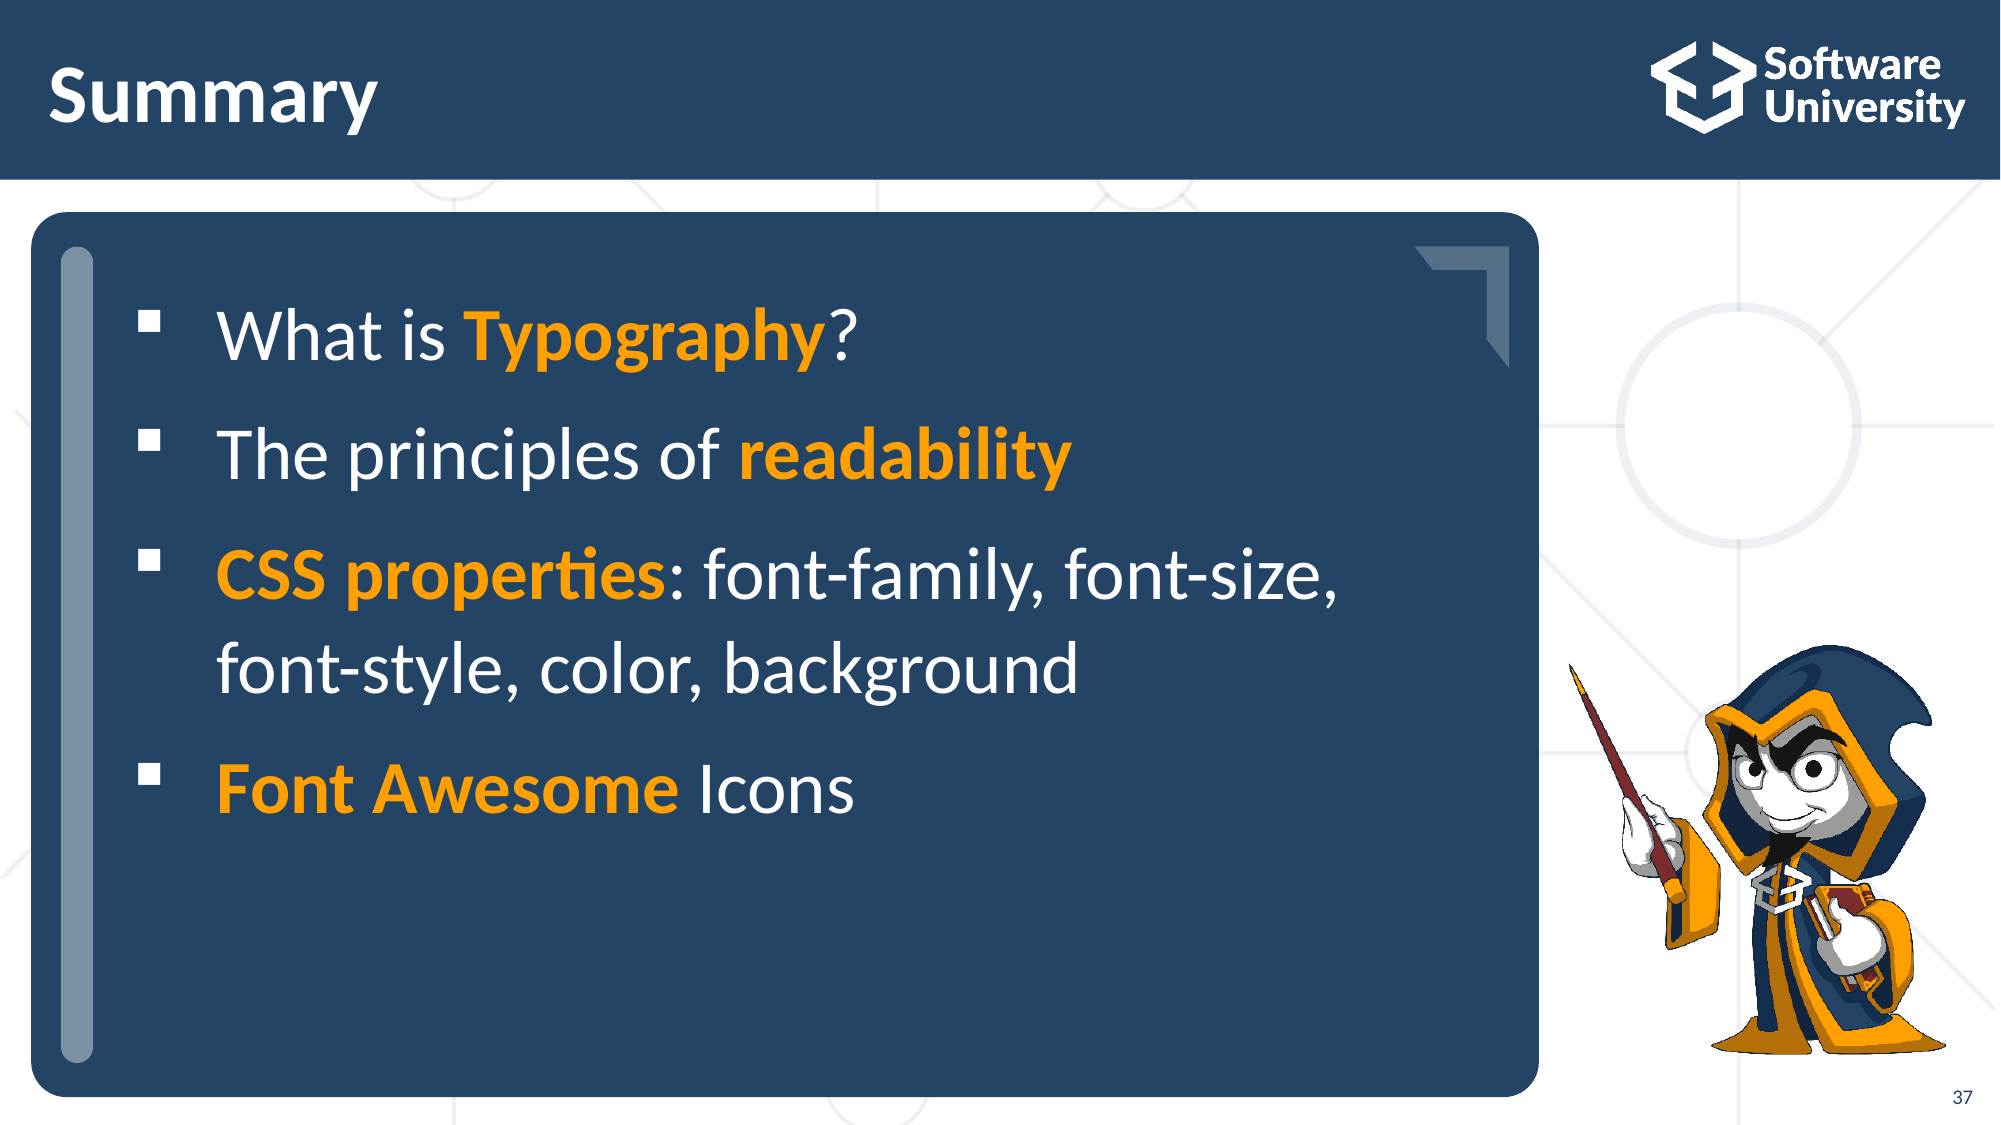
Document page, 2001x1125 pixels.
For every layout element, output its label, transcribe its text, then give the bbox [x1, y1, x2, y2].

slide_number 37 [1927, 1067, 1989, 1117]
picture [1566, 643, 1947, 1055]
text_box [30, 211, 1540, 1098]
title Summary [31, 16, 1625, 162]
picture [1651, 41, 1966, 134]
